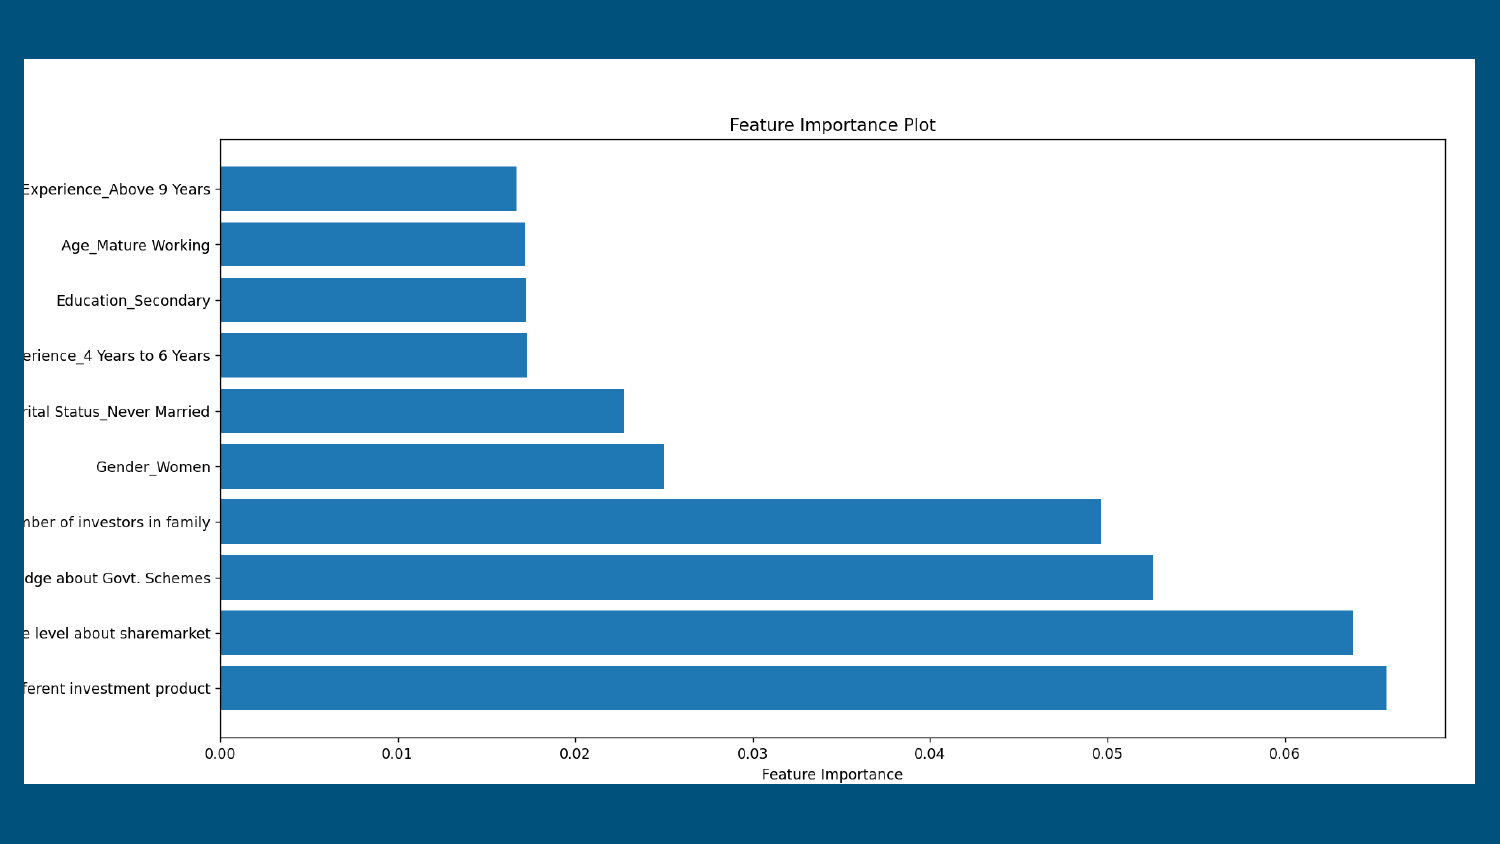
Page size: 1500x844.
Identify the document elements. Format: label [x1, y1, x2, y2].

picture [25, 60, 1474, 783]
